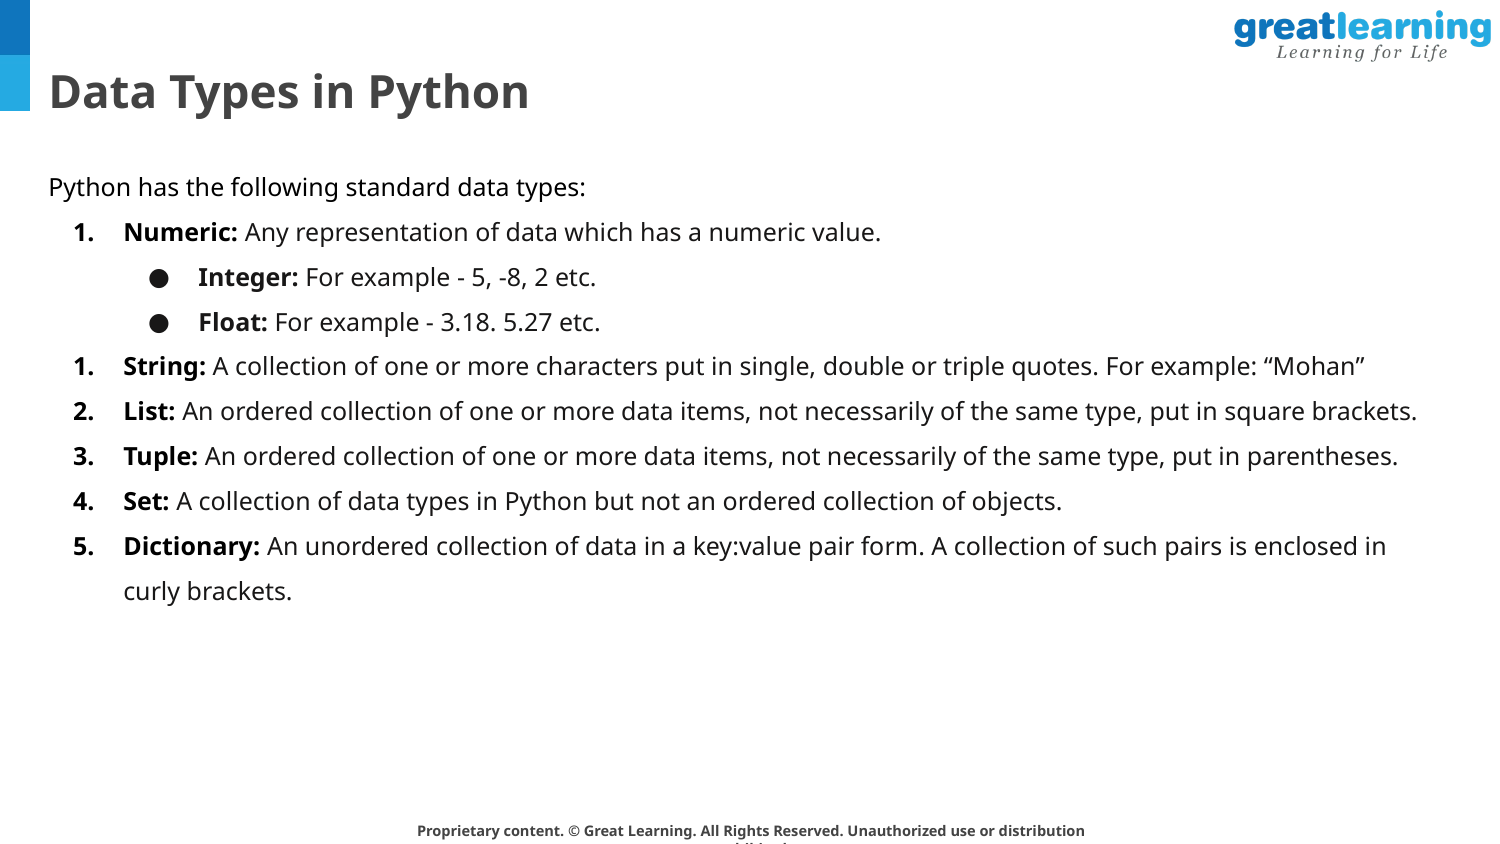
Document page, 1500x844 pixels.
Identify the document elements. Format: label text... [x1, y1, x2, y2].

picture [1234, 10, 1491, 62]
picture [0, 0, 30, 111]
list Python has the following standard data types: Numeric: Any representation of data which has a numeric value. Integer: For example - 5, -8, 2 etc. Float: For example - 3.18. 5.27 etc. String: A collection of one or more characters put in single, double or triple quotes. For example: “Mohan” List: An ordered collection of one or more data items, not necessarily of the same type, put in square brackets. Tuple: An ordered collection of one or more data items, not necessarily of the same type, put in parentheses. Set: A collection of data types in Python but not an ordered collection of objects. Dictionary: An unordered collection of data in a key:value pair form. A collection of such pairs is enclosed in curly brackets. [33, 141, 1449, 774]
title Data Types in Python [33, 47, 1431, 141]
